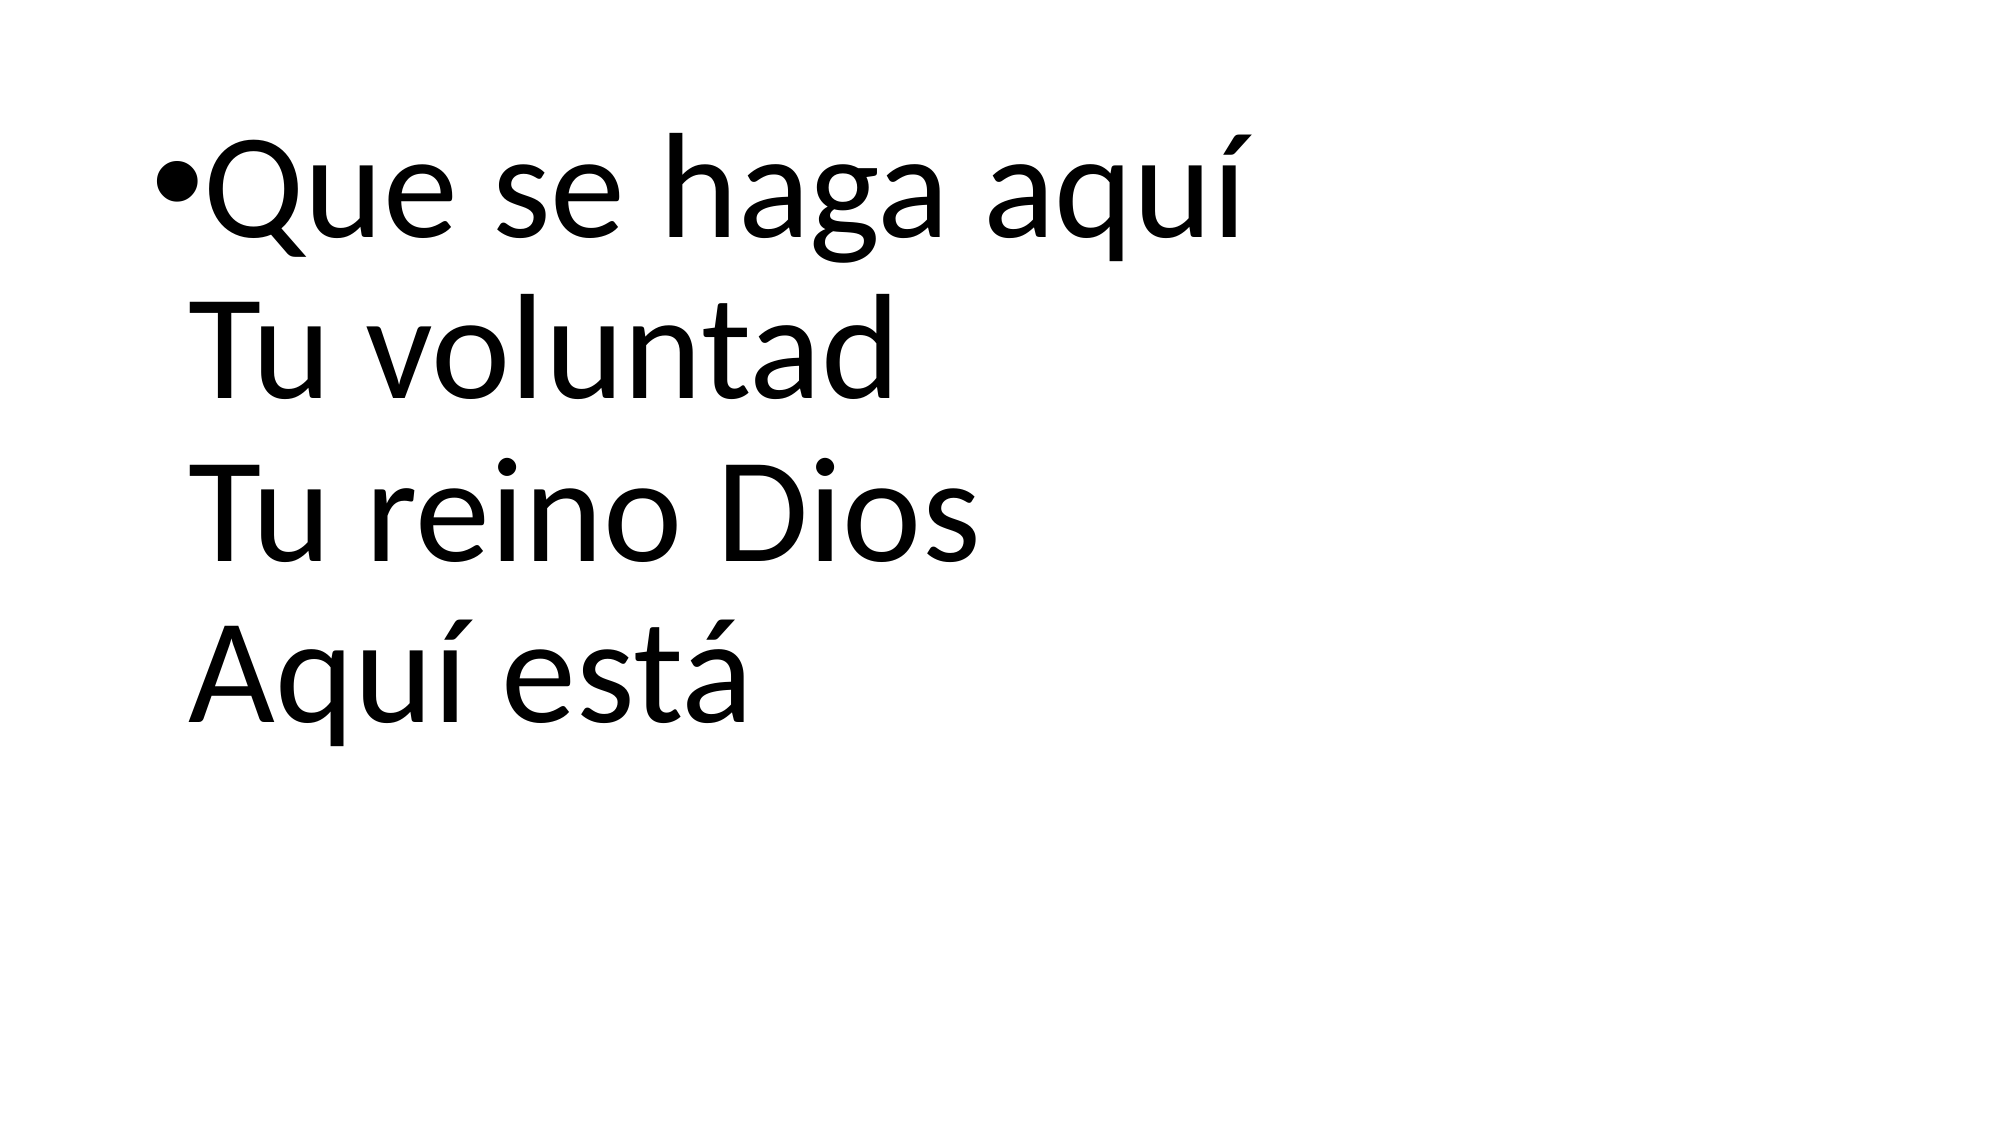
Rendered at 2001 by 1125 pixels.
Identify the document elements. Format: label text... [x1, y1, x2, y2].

list Que se haga aquí Tu voluntad Tu reino Dios Aquí está [136, 99, 1846, 953]
